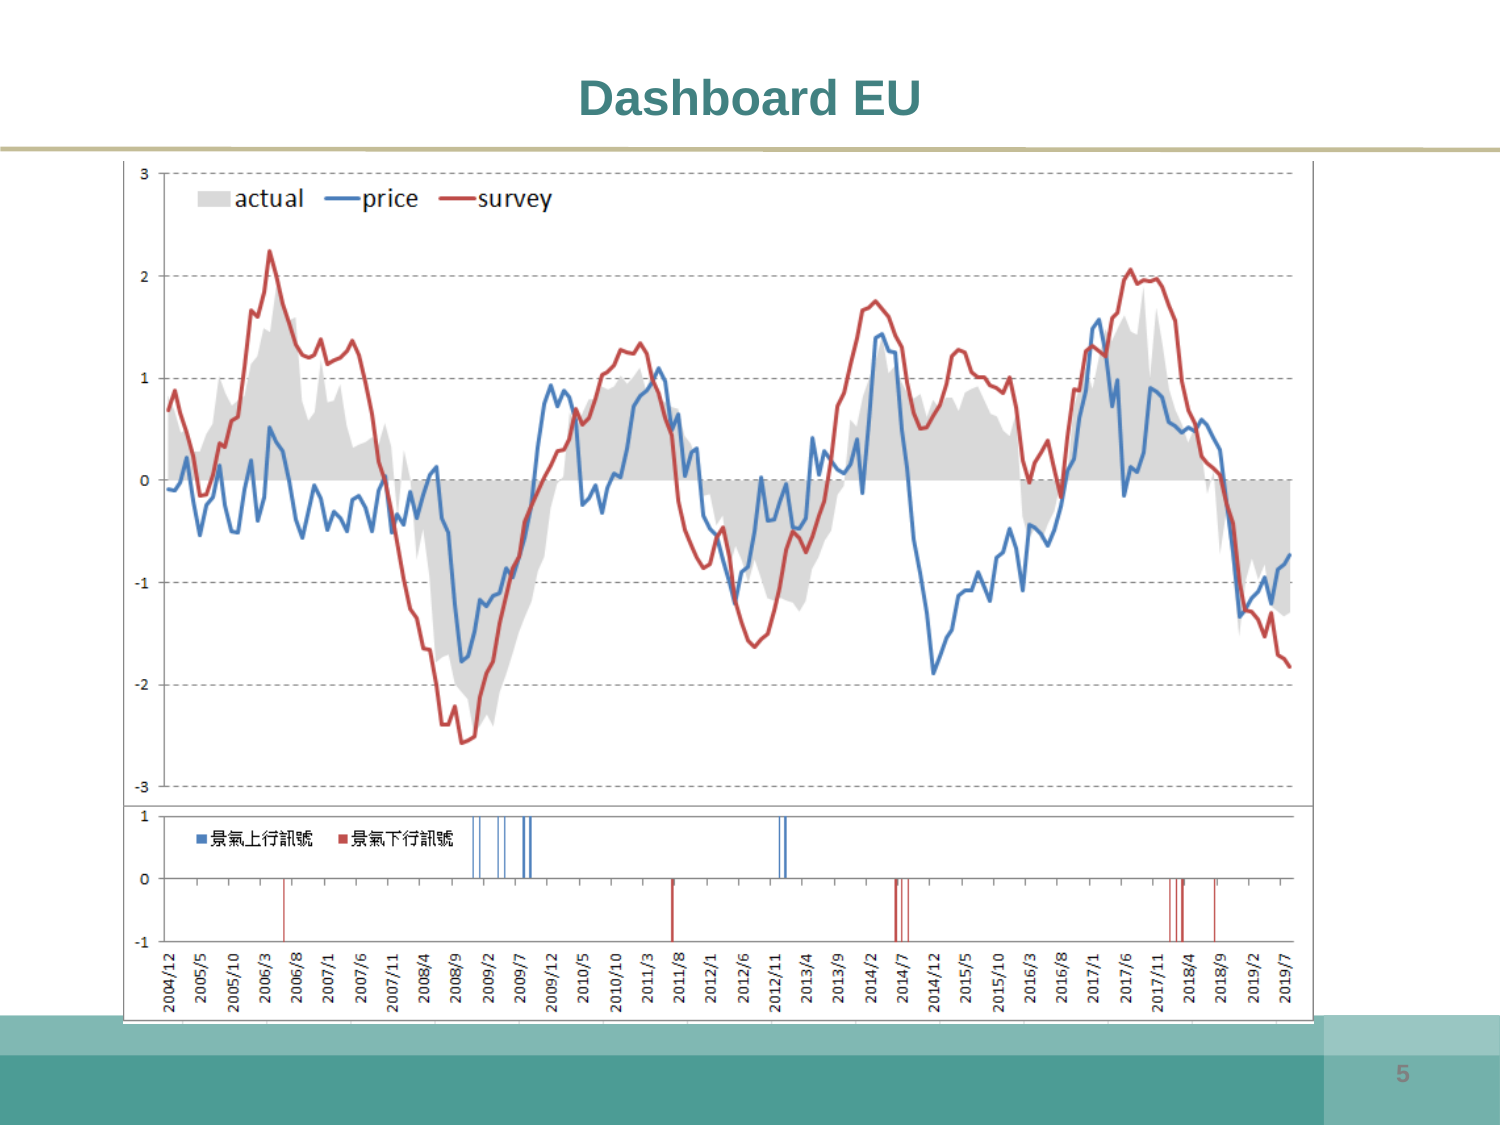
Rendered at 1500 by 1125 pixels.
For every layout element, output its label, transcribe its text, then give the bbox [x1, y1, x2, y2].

title Dashboard EU [53, 42, 1447, 149]
picture [123, 161, 1315, 1024]
slide_number 4 [1075, 1042, 1425, 1103]
